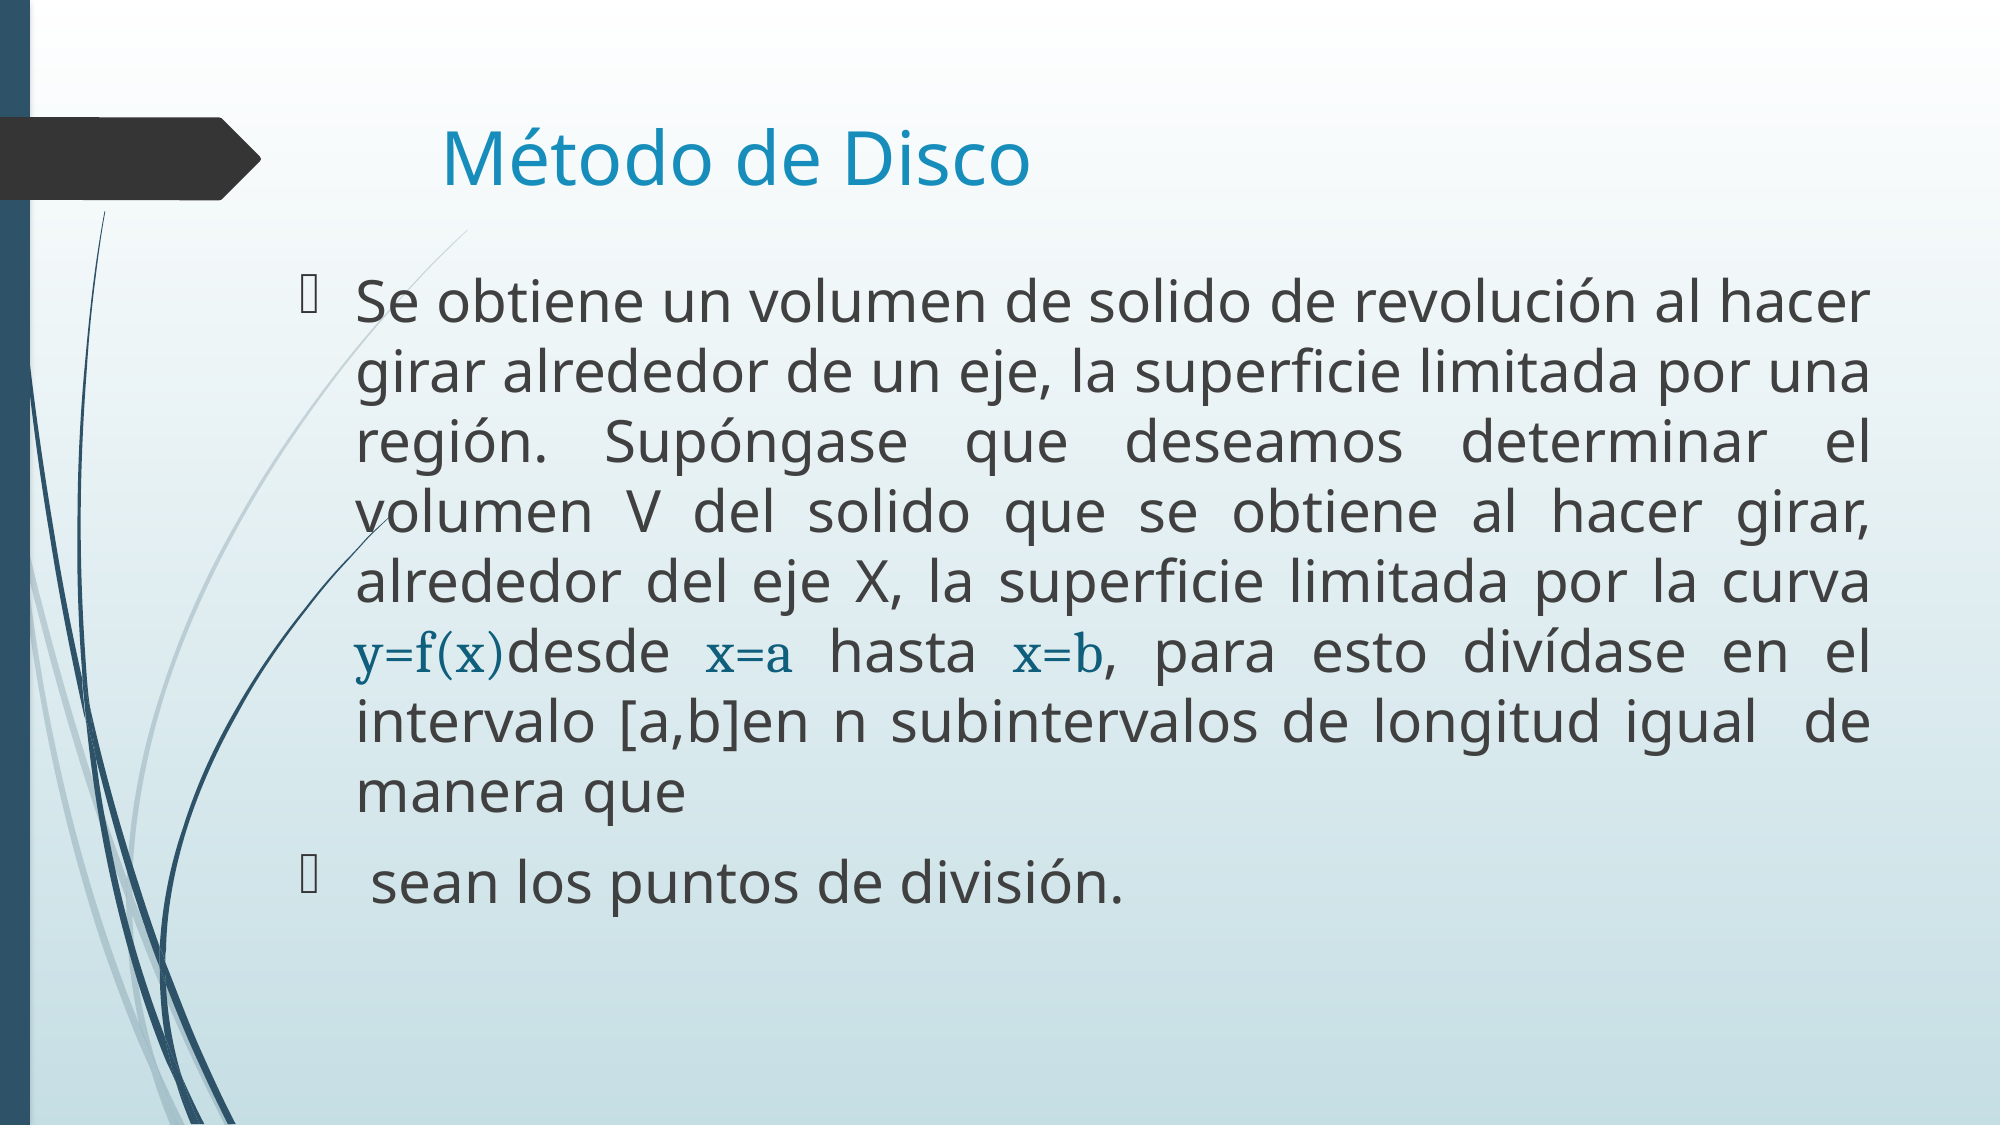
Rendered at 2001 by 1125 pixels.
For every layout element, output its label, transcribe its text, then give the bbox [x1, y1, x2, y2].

title Método de Disco [425, 102, 1888, 313]
